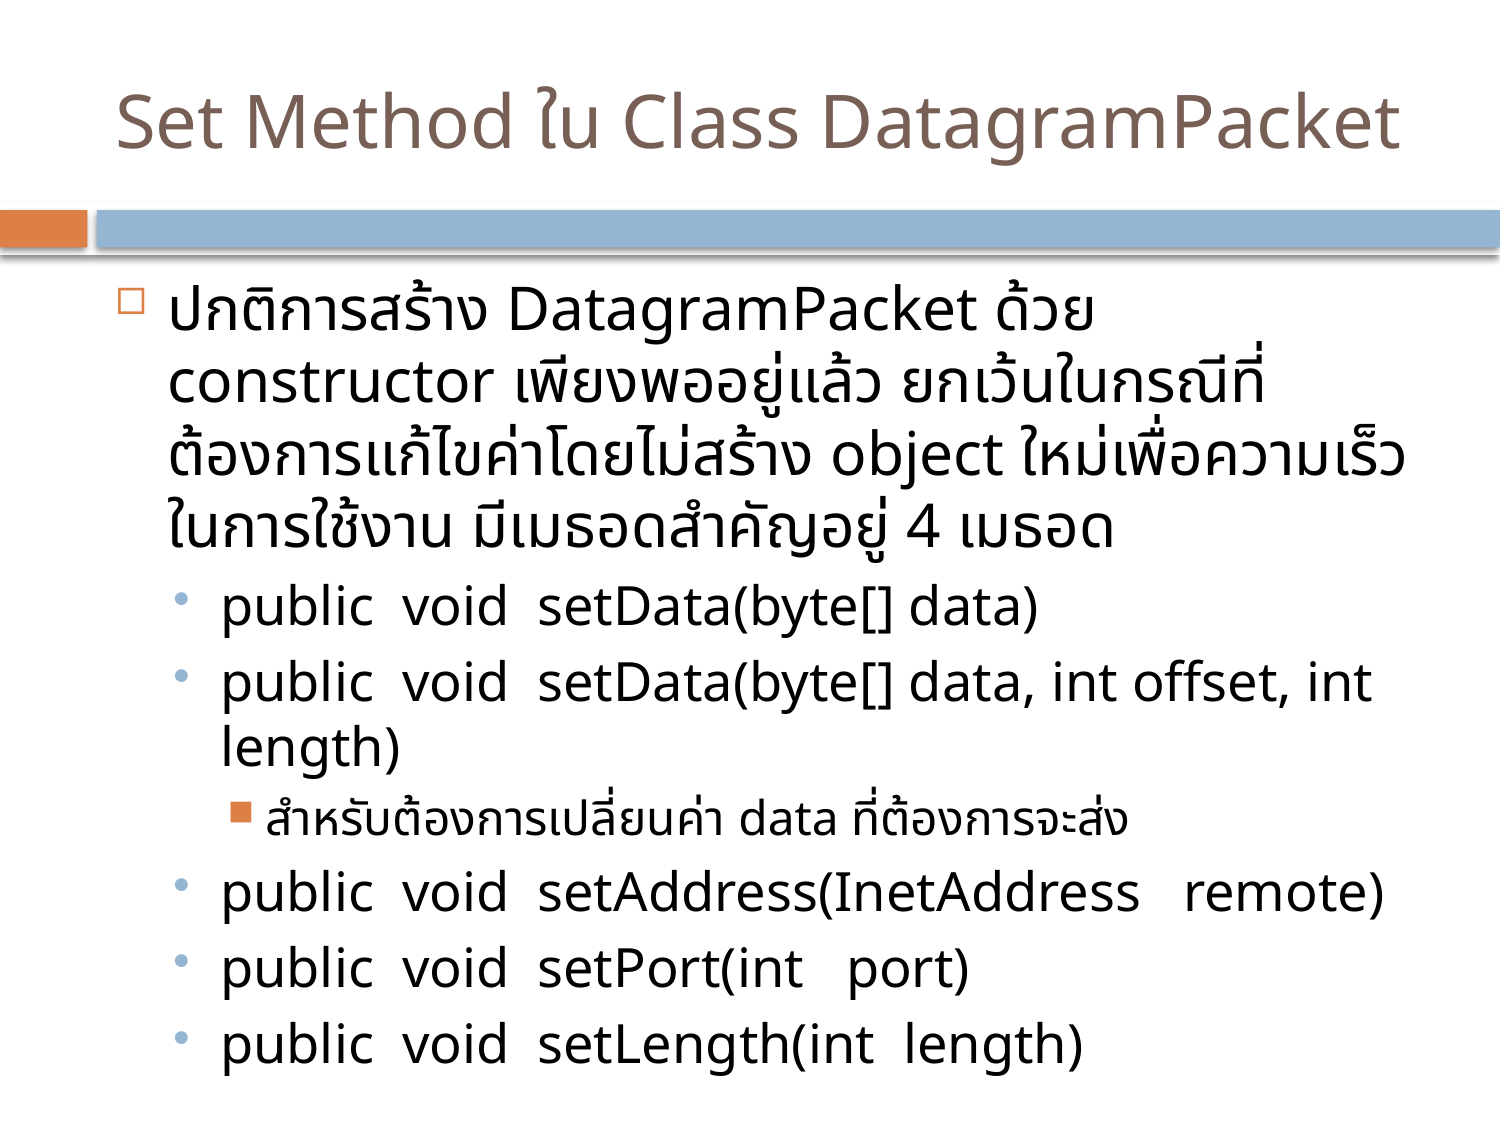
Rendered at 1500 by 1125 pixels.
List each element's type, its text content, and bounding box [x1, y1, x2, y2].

title Set Method ใน Class DatagramPacket [100, 37, 1438, 200]
list ปกติการสร้าง DatagramPacket ด้วย constructor เพียงพออยู่แล้ว ยกเว้นในกรณีที่ต้องการแก้ไขค่าโดยไม่สร้าง object ใหม่เพื่อความเร็วในการใช้งาน มีเมธอดสำคัญอยู่ 4 เมธอด public void setData(byte[] data) public void setData(byte[] data, int offset, int length) สำหรับต้องการเปลี่ยนค่า data ที่ต้องการจะส่ง public void setAddress(InetAddress remote) public void setPort(int port) public void setLength(int length) [100, 262, 1438, 1000]
